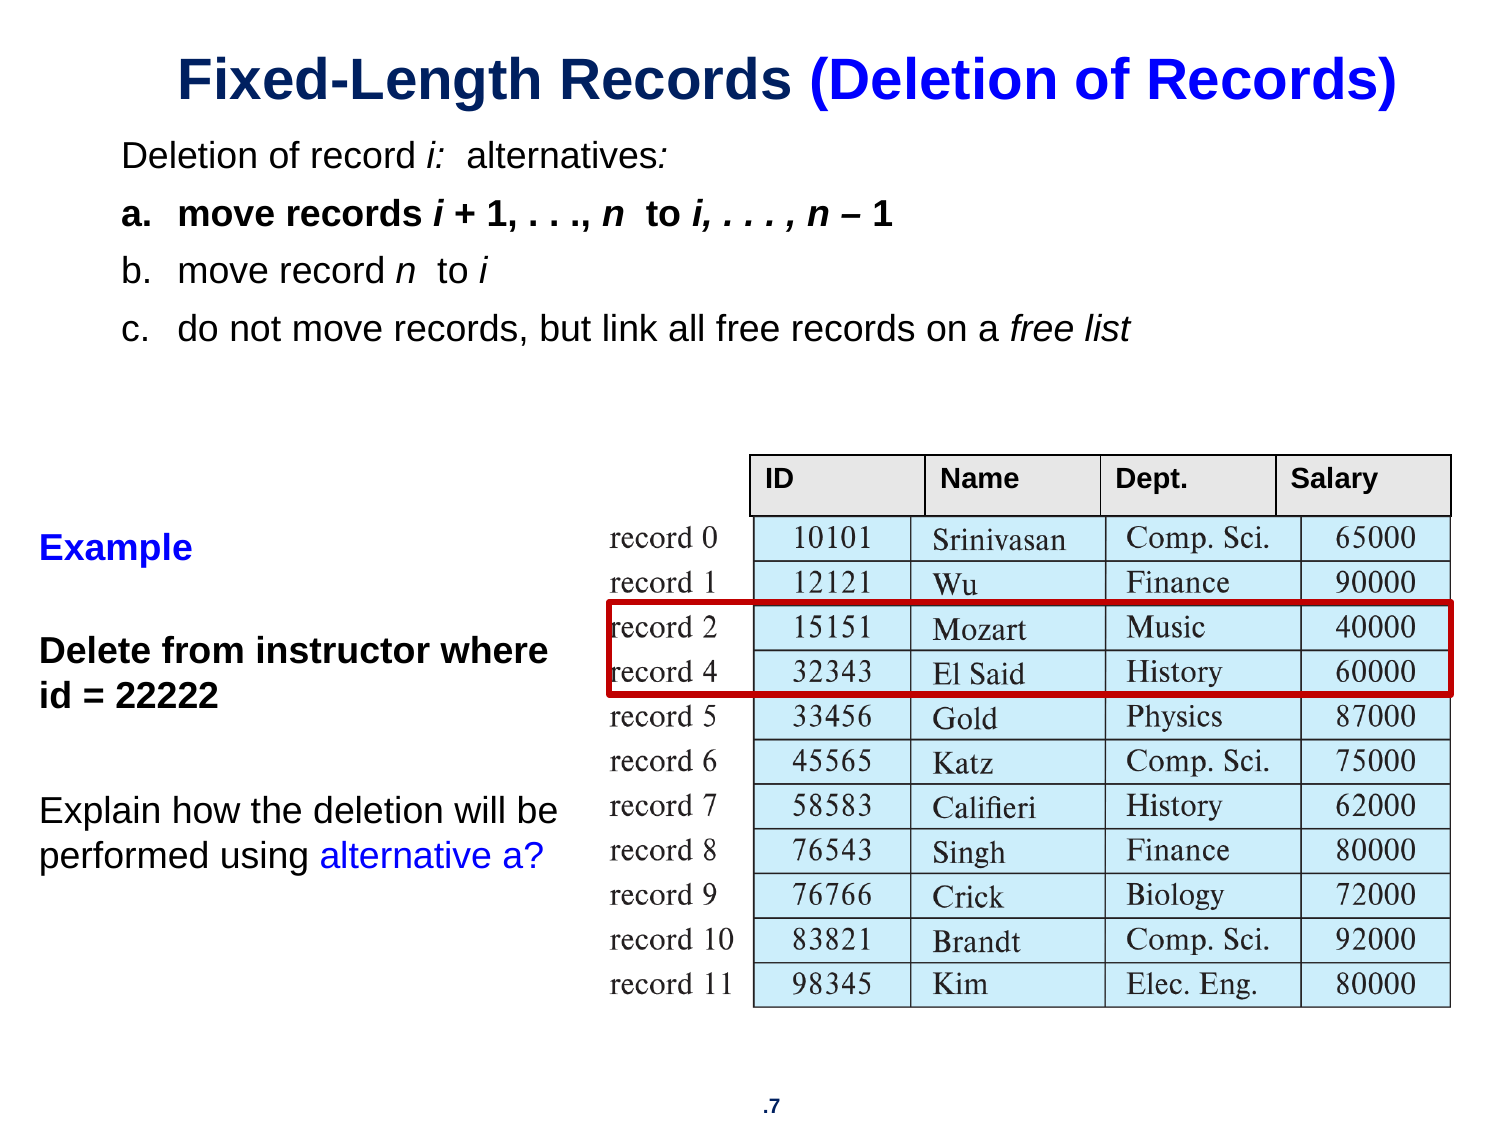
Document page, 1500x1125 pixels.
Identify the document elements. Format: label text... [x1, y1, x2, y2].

table_header Dept. [1101, 456, 1275, 514]
table_header ID [751, 456, 924, 514]
picture [608, 515, 1452, 1008]
text_box Deletion of record i: alternatives: move records i + 1, . . ., n to i, . . . , n – 1 move record n to i do not move records, but link all free records on a free list [106, 124, 1394, 357]
text_box Example Delete from instructor where id = 22222 Explain how the deletion will be performed using alternative a? [24, 515, 585, 883]
table_header Name [926, 456, 1100, 514]
table_header Salary [1277, 456, 1450, 514]
title Fixed-Length Records (Deletion of Records) [125, 18, 1452, 120]
